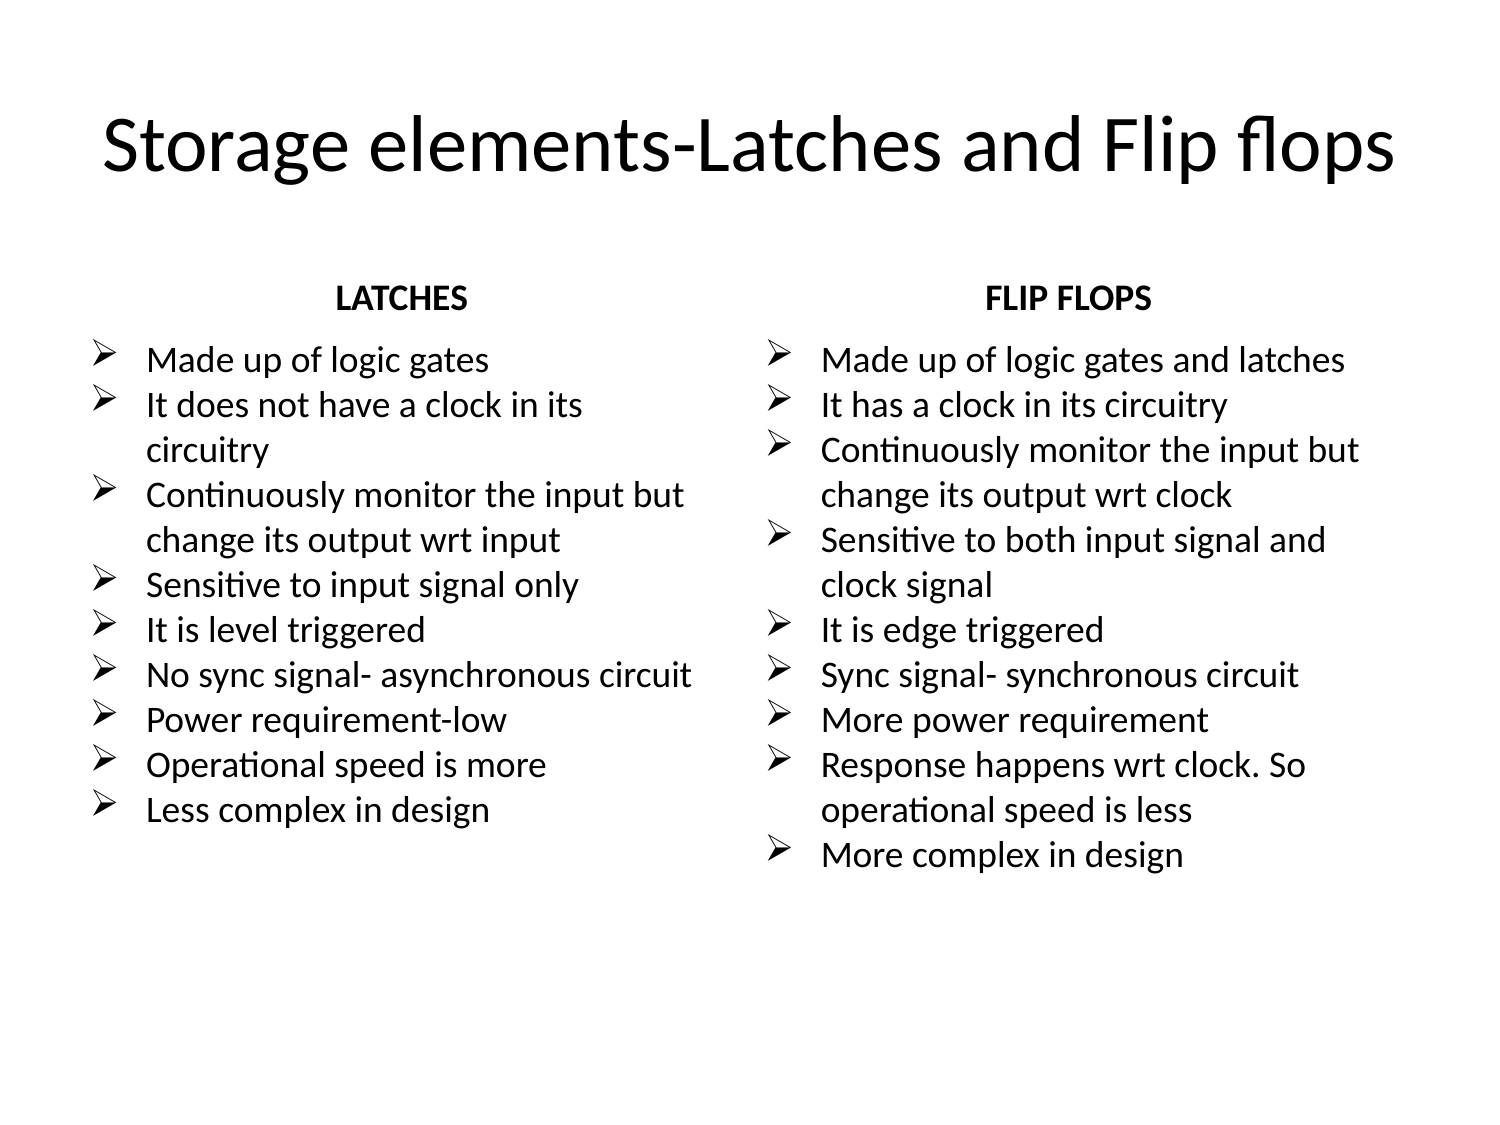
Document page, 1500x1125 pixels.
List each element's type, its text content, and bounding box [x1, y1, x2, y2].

title Storage elements-Latches and Flip flops [75, 45, 1425, 233]
text_box LATCHES Made up of logic gates It does not have a clock in its circuitry Continuously monitor the input but change its output wrt input Sensitive to input signal only It is level triggered No sync signal- asynchronous circuit Power requirement-low Operational speed is more Less complex in design [75, 262, 729, 837]
text_box FLIP FLOPS Made up of logic gates and latches It has a clock in its circuitry Continuously monitor the input but change its output wrt clock Sensitive to both input signal and clock signal It is edge triggered Sync signal- synchronous circuit More power requirement Response happens wrt clock. So operational speed is less More complex in design [749, 262, 1389, 882]
